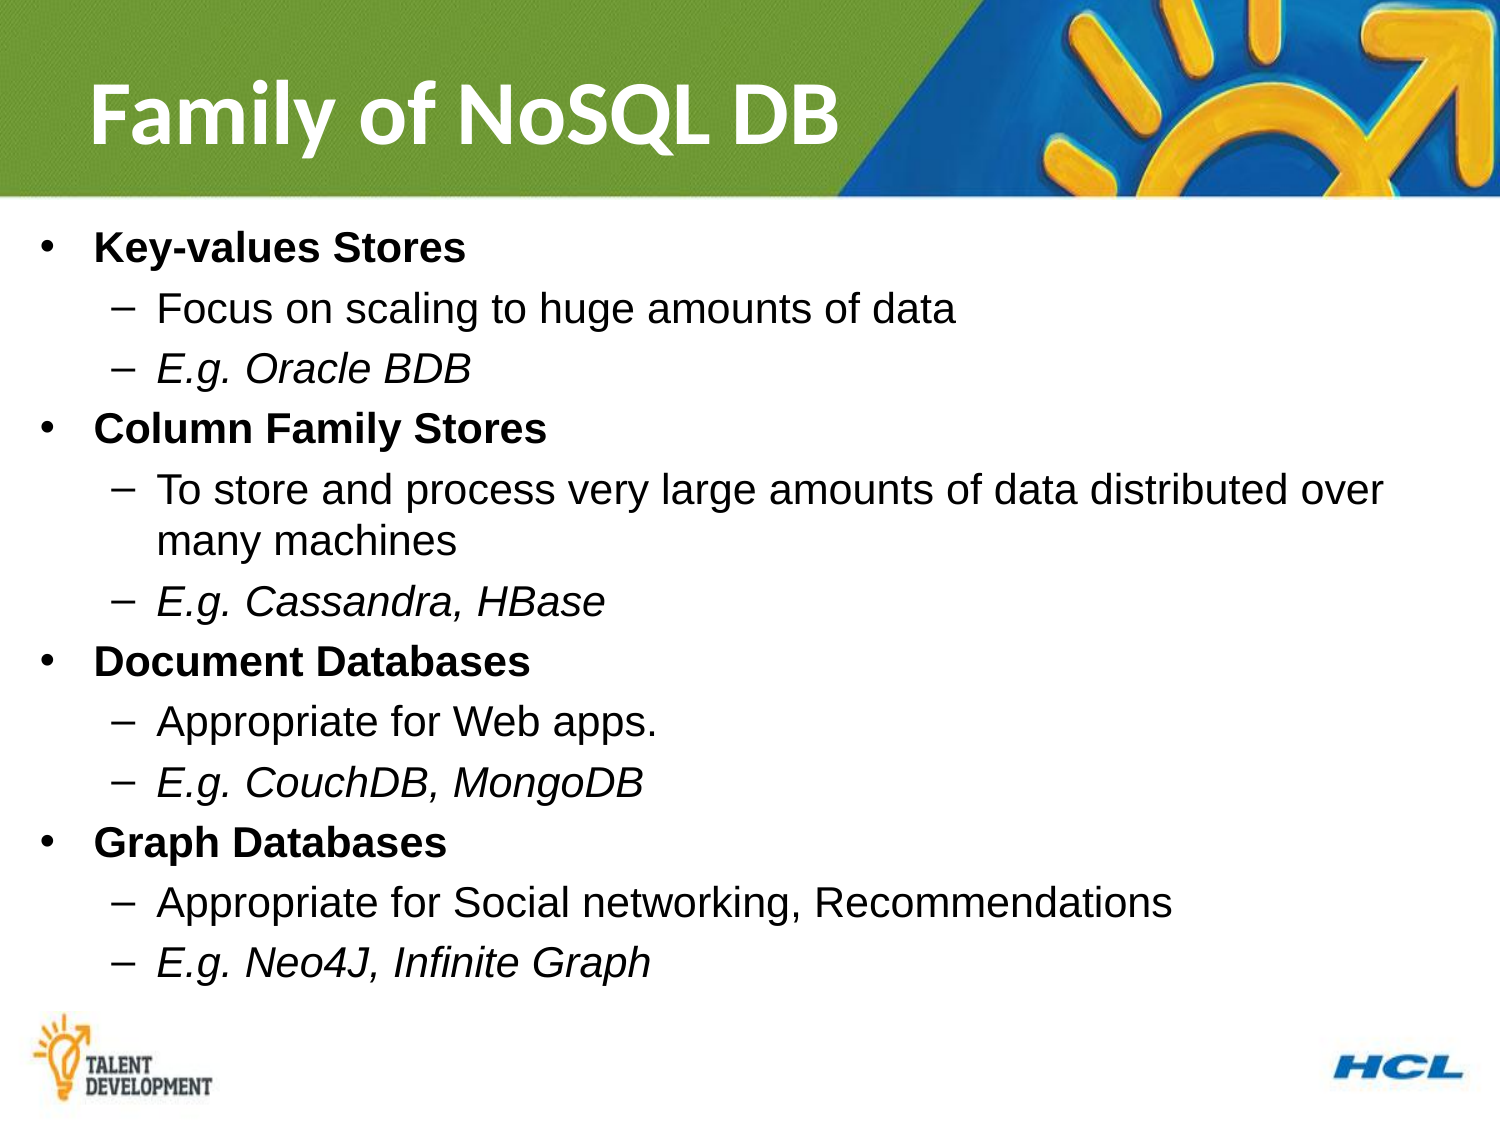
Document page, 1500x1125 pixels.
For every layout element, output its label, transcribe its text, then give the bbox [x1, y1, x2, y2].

list Key-values Stores Focus on scaling to huge amounts of data E.g. Oracle BDB Column Family Stores To store and process very large amounts of data distributed over many machines E.g. Cassandra, HBase Document Databases Appropriate for Web apps. E.g. CouchDB, MongoDB Graph Databases Appropriate for Social networking, Recommendations E.g. Neo4J, Infinite Graph [24, 212, 1425, 1005]
picture [0, 1011, 1500, 1125]
picture [0, 0, 1500, 200]
title Family of NoSQL DB [75, 45, 1425, 212]
